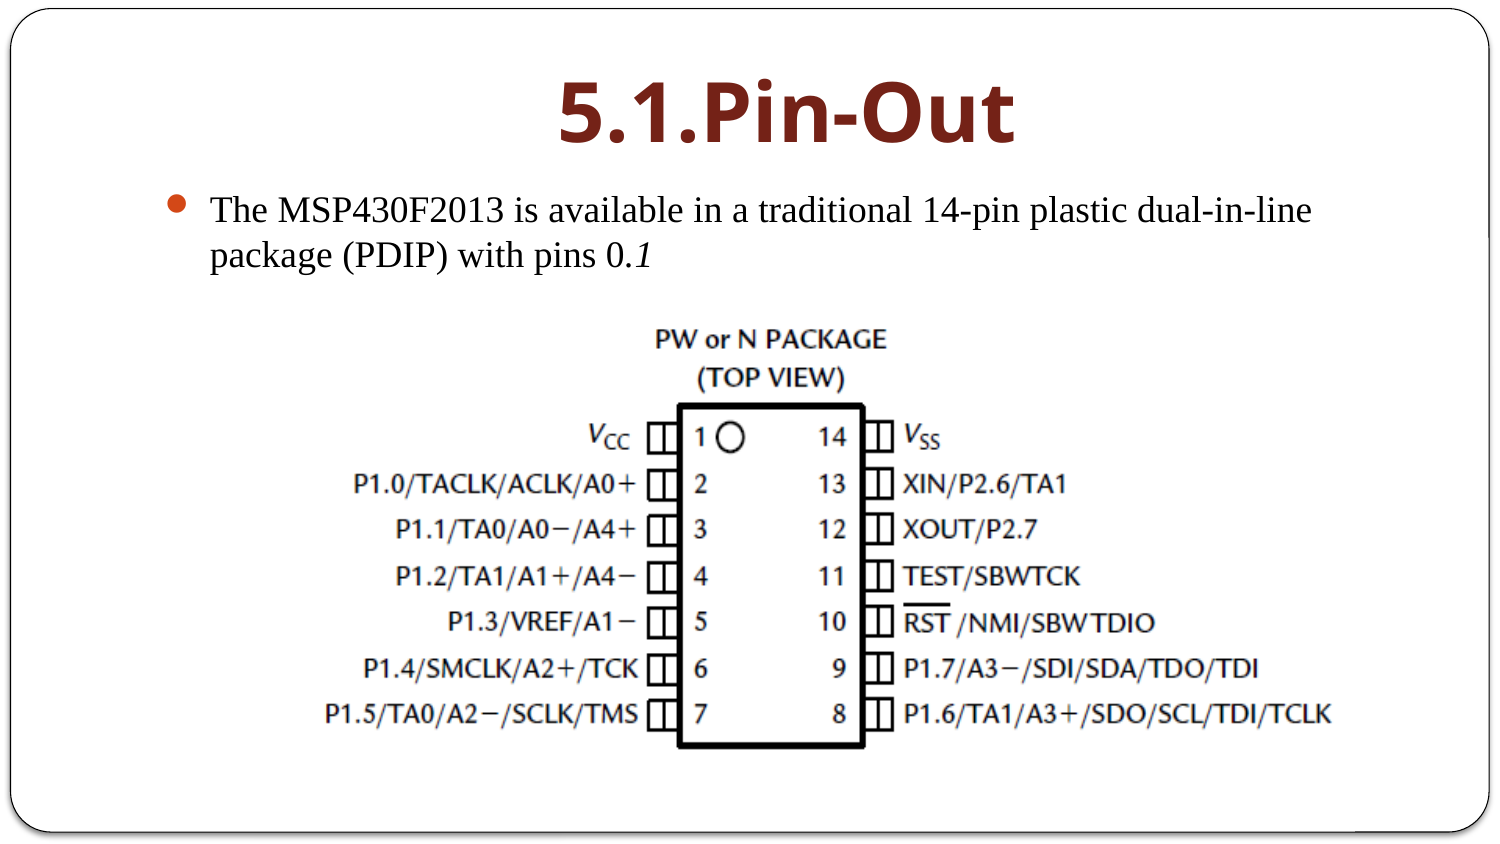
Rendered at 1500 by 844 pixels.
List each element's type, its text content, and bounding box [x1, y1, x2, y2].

title 5.1.Pin-Out [150, 33, 1425, 175]
list The MSP430F2013 is available in a traditional 14-pin plastic dual-in-line package (PDIP) with pins 0.1 [150, 178, 1425, 741]
picture [199, 321, 1343, 760]
